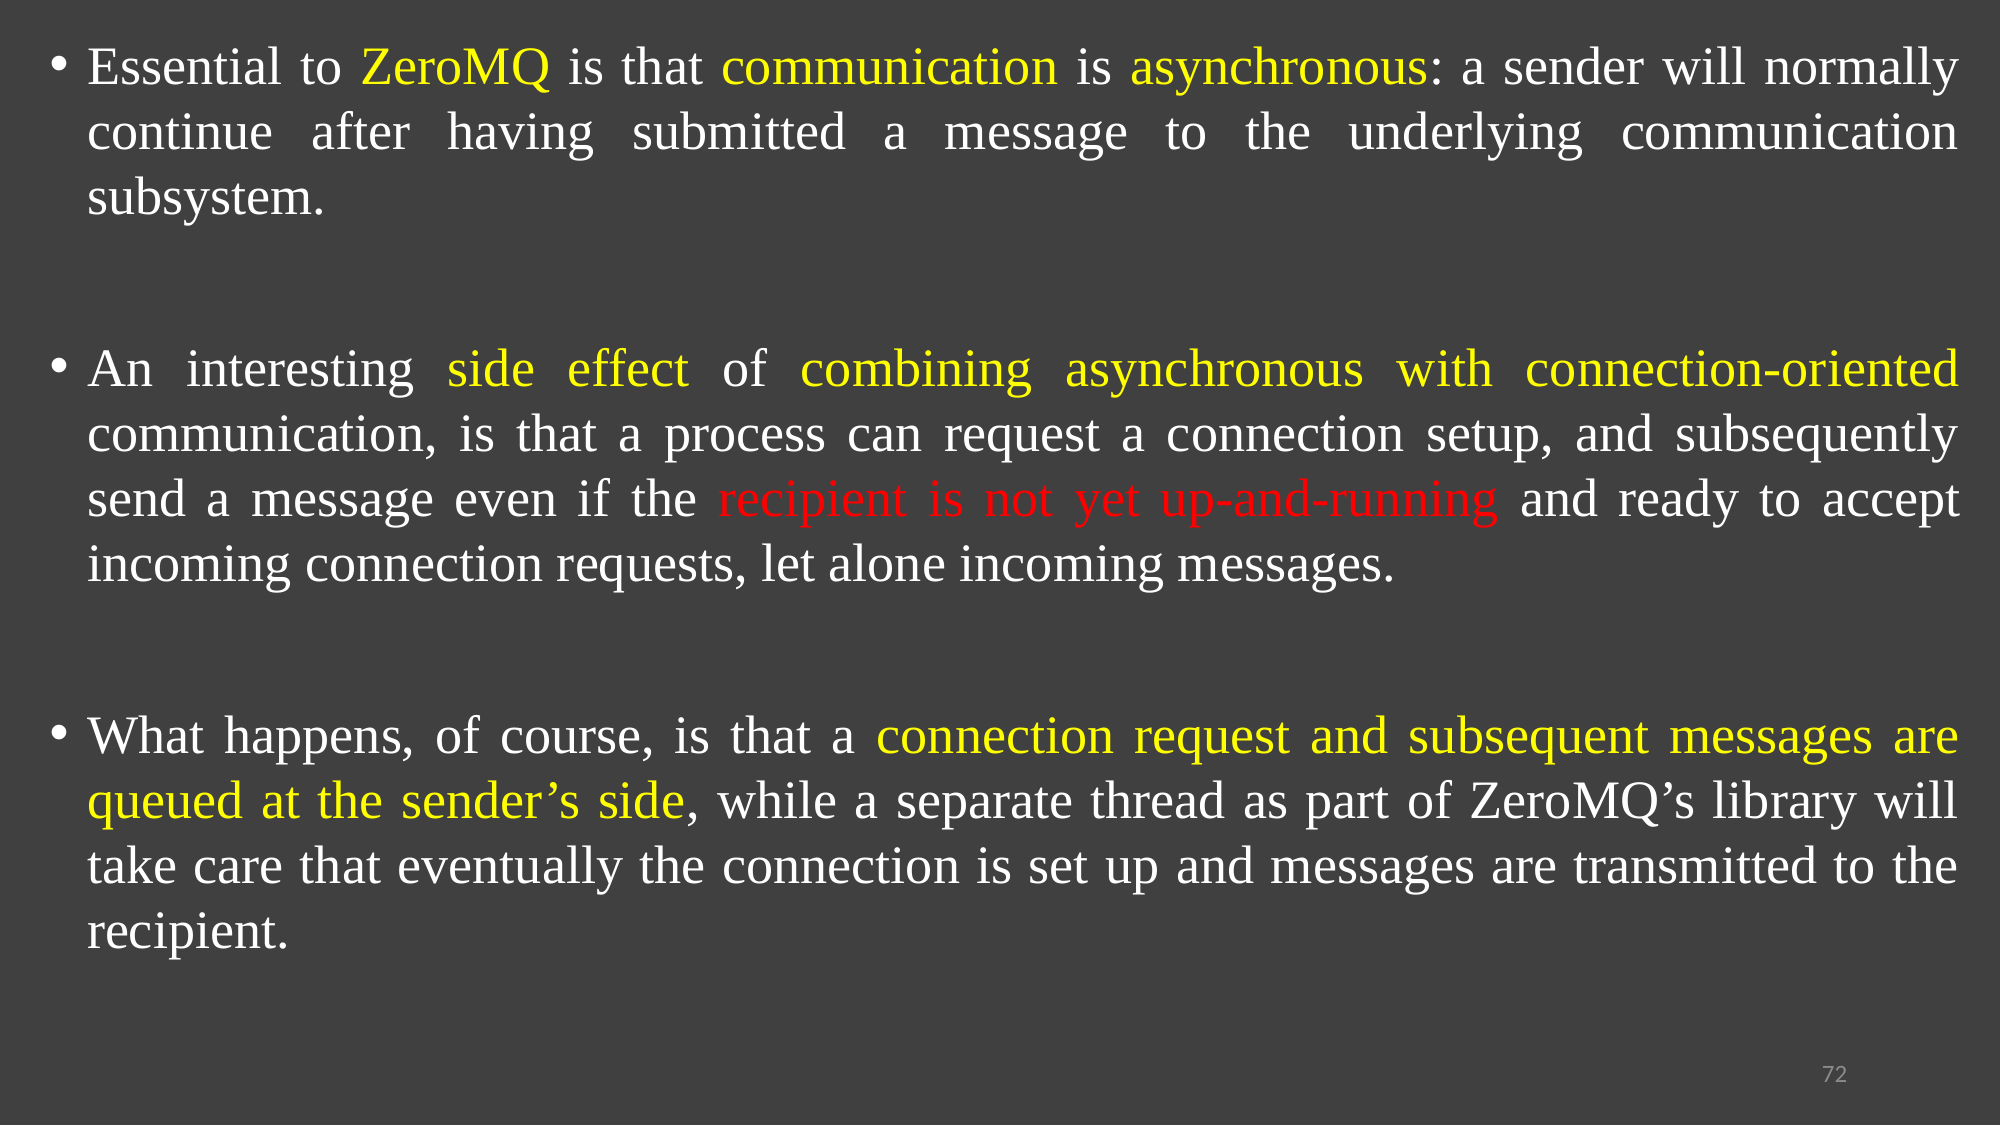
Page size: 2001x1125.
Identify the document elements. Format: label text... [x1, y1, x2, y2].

list Essential to ZeroMQ is that communication is asynchronous: a sender will normally continue after having submitted a message to the underlying communication subsystem. An interesting side effect of combining asynchronous with connection-oriented communication, is that a process can request a connection setup, and subsequently send a message even if the recipient is not yet up-and-running and ready to accept incoming connection requests, let alone incoming messages. What happens, of course, is that a connection request and subsequent messages are queued at the sender’s side, while a separate thread as part of ZeroMQ’s library will take care that eventually the connection is set up and messages are transmitted to the recipient. [34, 22, 1976, 1103]
slide_number 72 [1412, 1042, 1863, 1103]
